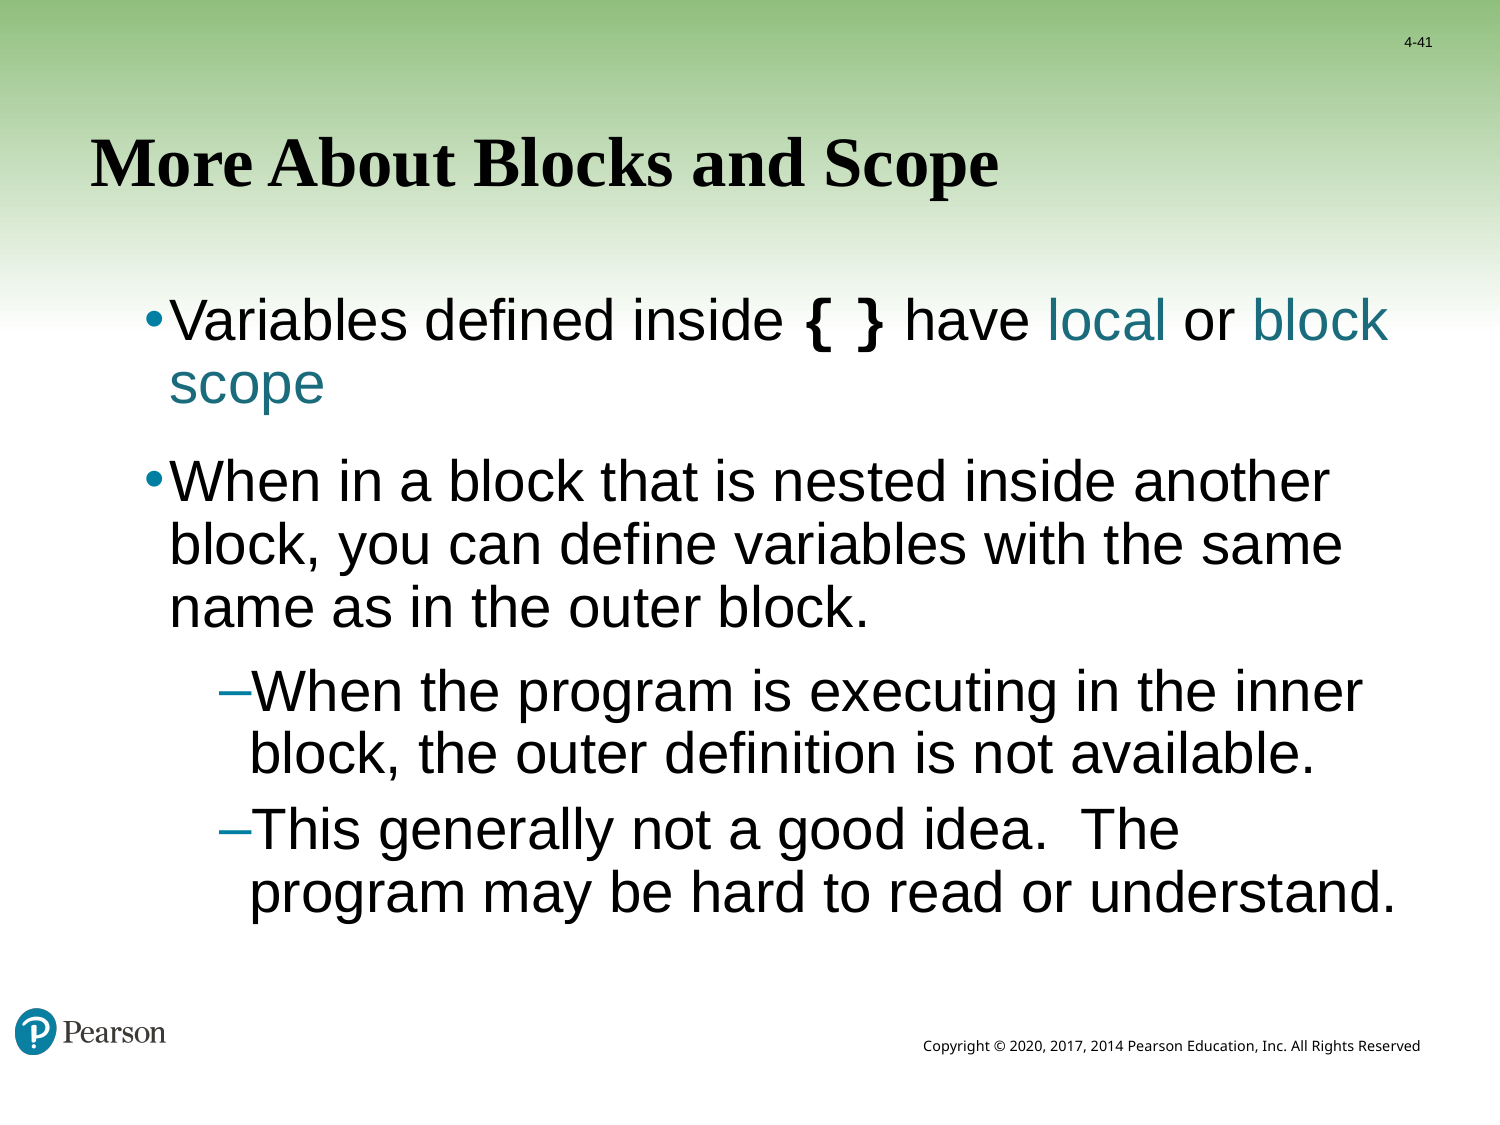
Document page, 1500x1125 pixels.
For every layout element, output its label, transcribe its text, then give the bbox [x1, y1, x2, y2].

slide_number 4-41 [1389, 18, 1480, 49]
picture [15, 1041, 26, 1055]
picture [15, 1008, 30, 1024]
picture [41, 1008, 166, 1055]
list Variables defined inside { } have local or block scope When in a block that is nested inside another block, you can define variables with the same name as in the outer block. When the program is executing in the inner block, the outer definition is not available. This generally not a good idea. The program may be hard to read or understand. [112, 275, 1425, 956]
title More About Blocks and Scope [75, 35, 1425, 216]
picture [23, 1017, 49, 1042]
